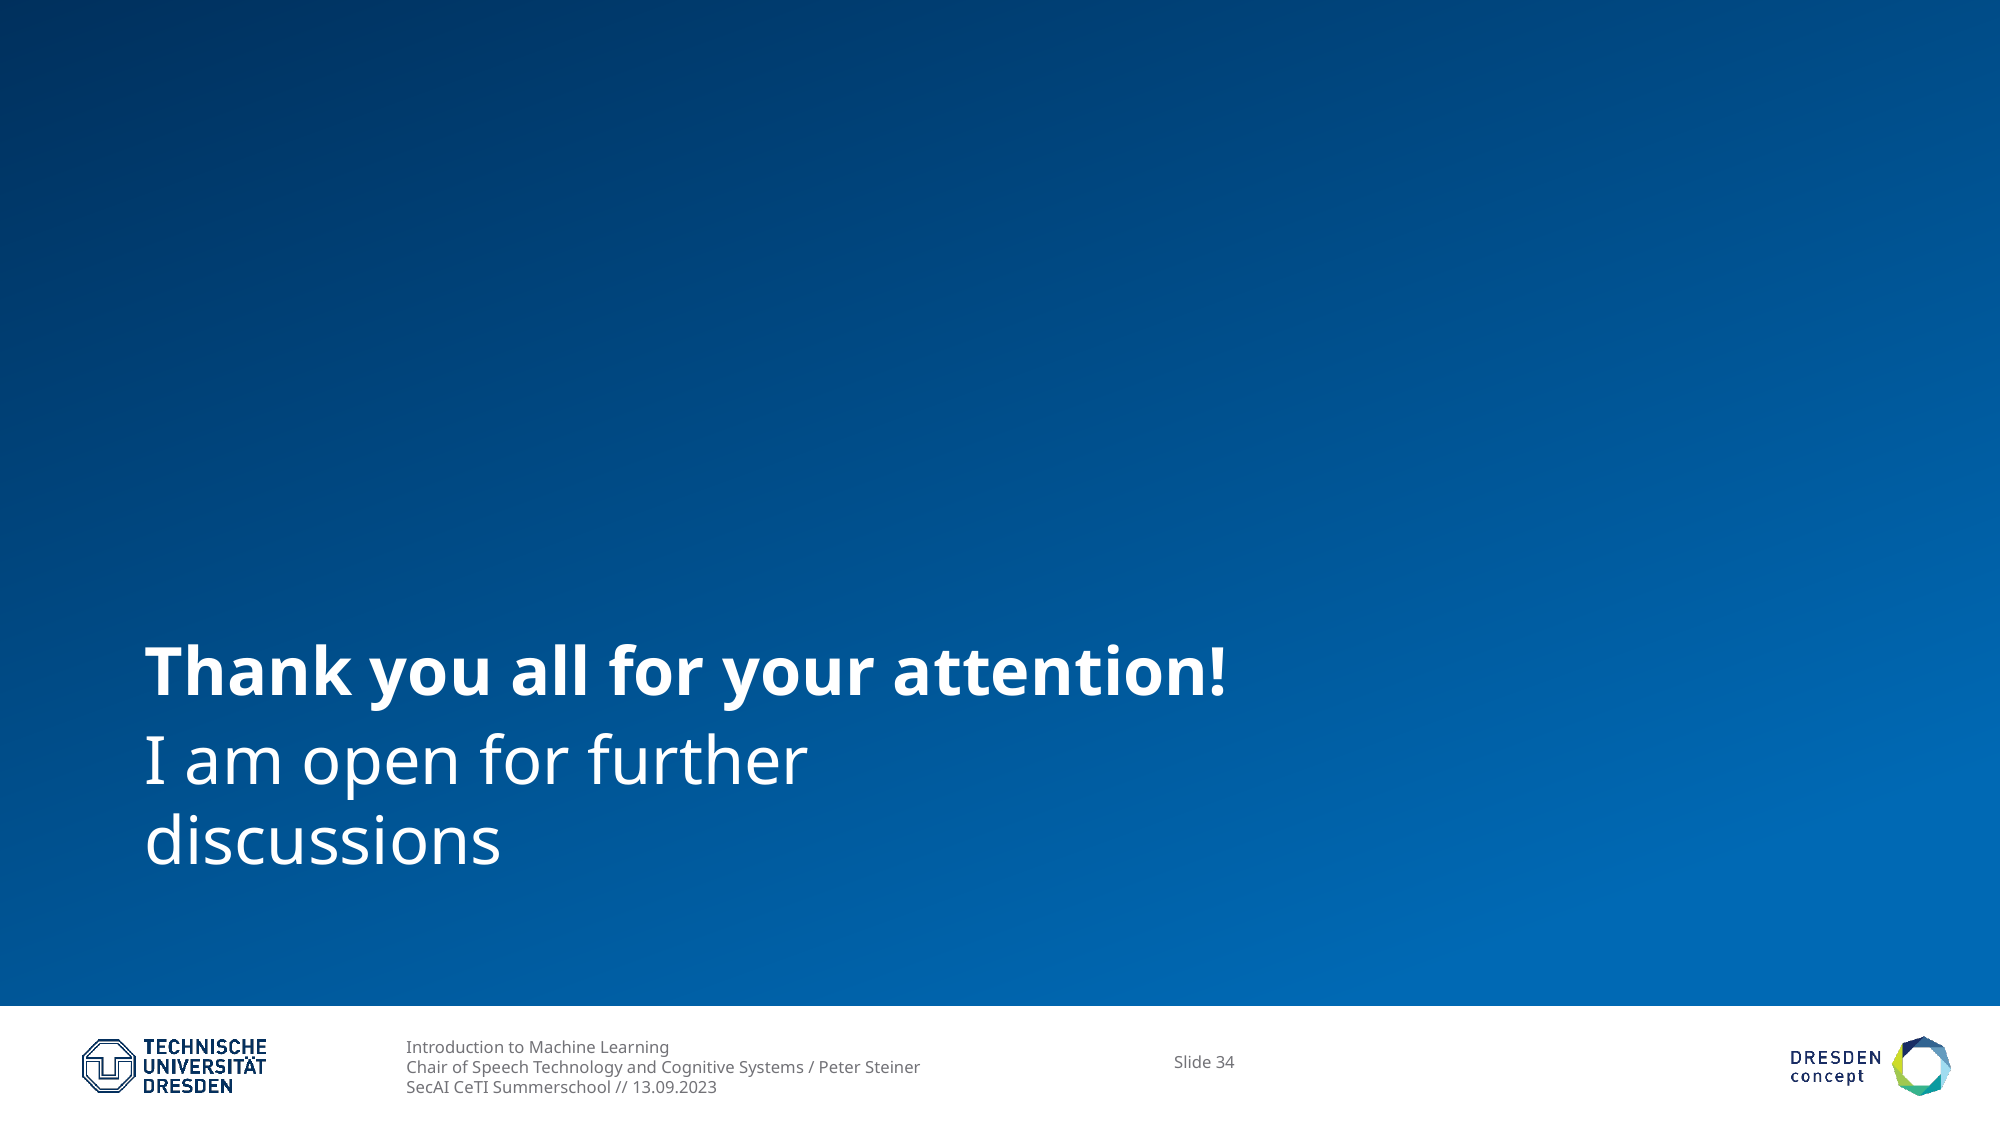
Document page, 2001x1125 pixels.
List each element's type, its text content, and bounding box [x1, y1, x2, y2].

picture [82, 1039, 266, 1093]
picture [1791, 1036, 1951, 1096]
title Thank you all for your attention! [144, 629, 1240, 710]
list I am open for further discussions [144, 717, 1186, 799]
